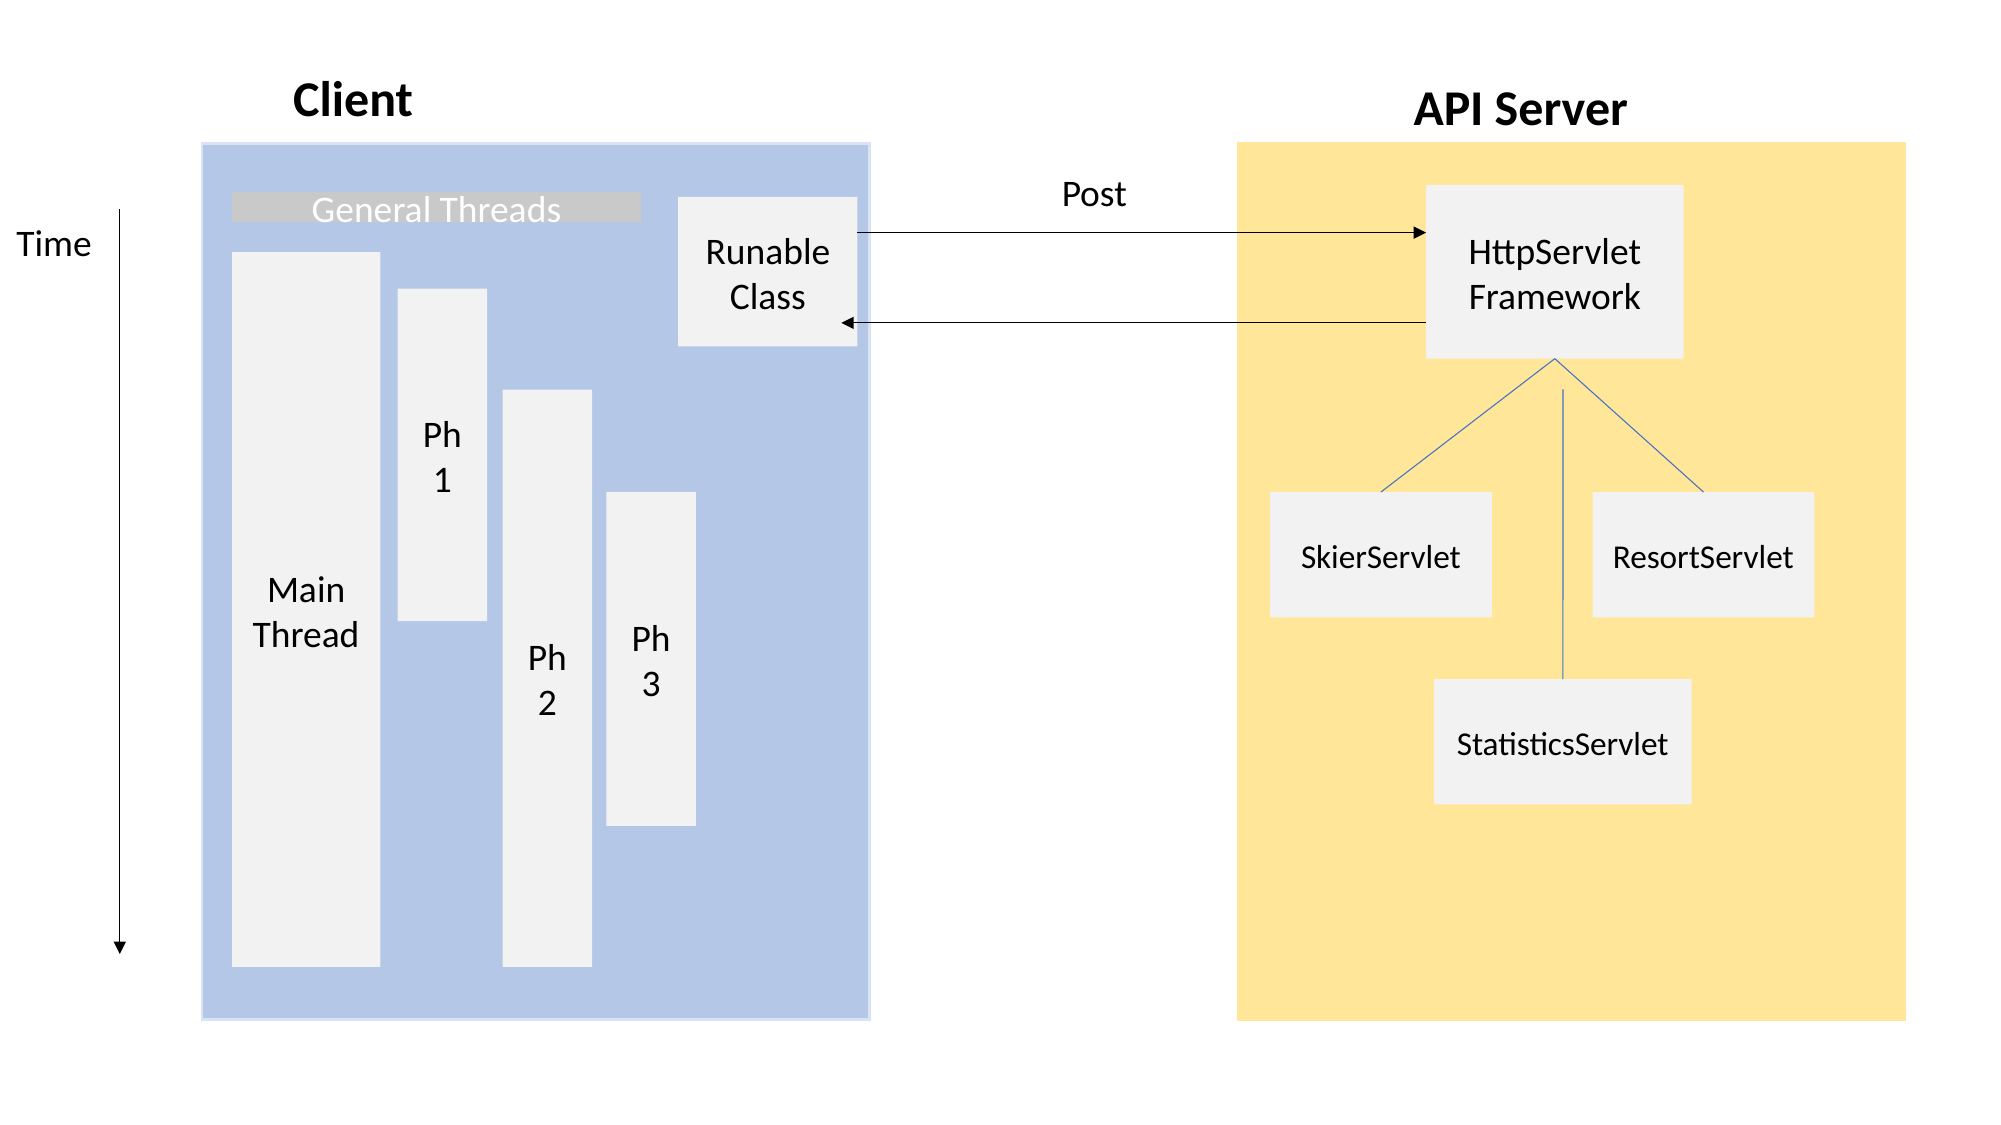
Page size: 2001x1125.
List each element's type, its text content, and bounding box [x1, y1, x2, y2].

text_box Main Thread [231, 251, 381, 968]
text_box Time [1, 211, 107, 271]
text_box Client [278, 58, 500, 134]
text_box StatisticsServlet [1433, 678, 1693, 805]
text_box [201, 142, 871, 1021]
text_box Runable Class [677, 196, 858, 348]
text_box [1237, 142, 1906, 1021]
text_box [1380, 358, 1554, 492]
text_box Ph 1 [397, 288, 488, 622]
text_box API Server [1398, 67, 1711, 143]
text_box Ph 3 [605, 491, 697, 827]
text_box Post [1047, 161, 1142, 222]
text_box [1554, 358, 1704, 492]
text_box SkierServlet [1269, 491, 1493, 618]
text_box General Threads [231, 191, 642, 223]
text_box ResortServlet [1592, 491, 1815, 618]
text_box Ph 2 [501, 388, 593, 968]
text_box HttpServlet Framework [1425, 184, 1685, 358]
